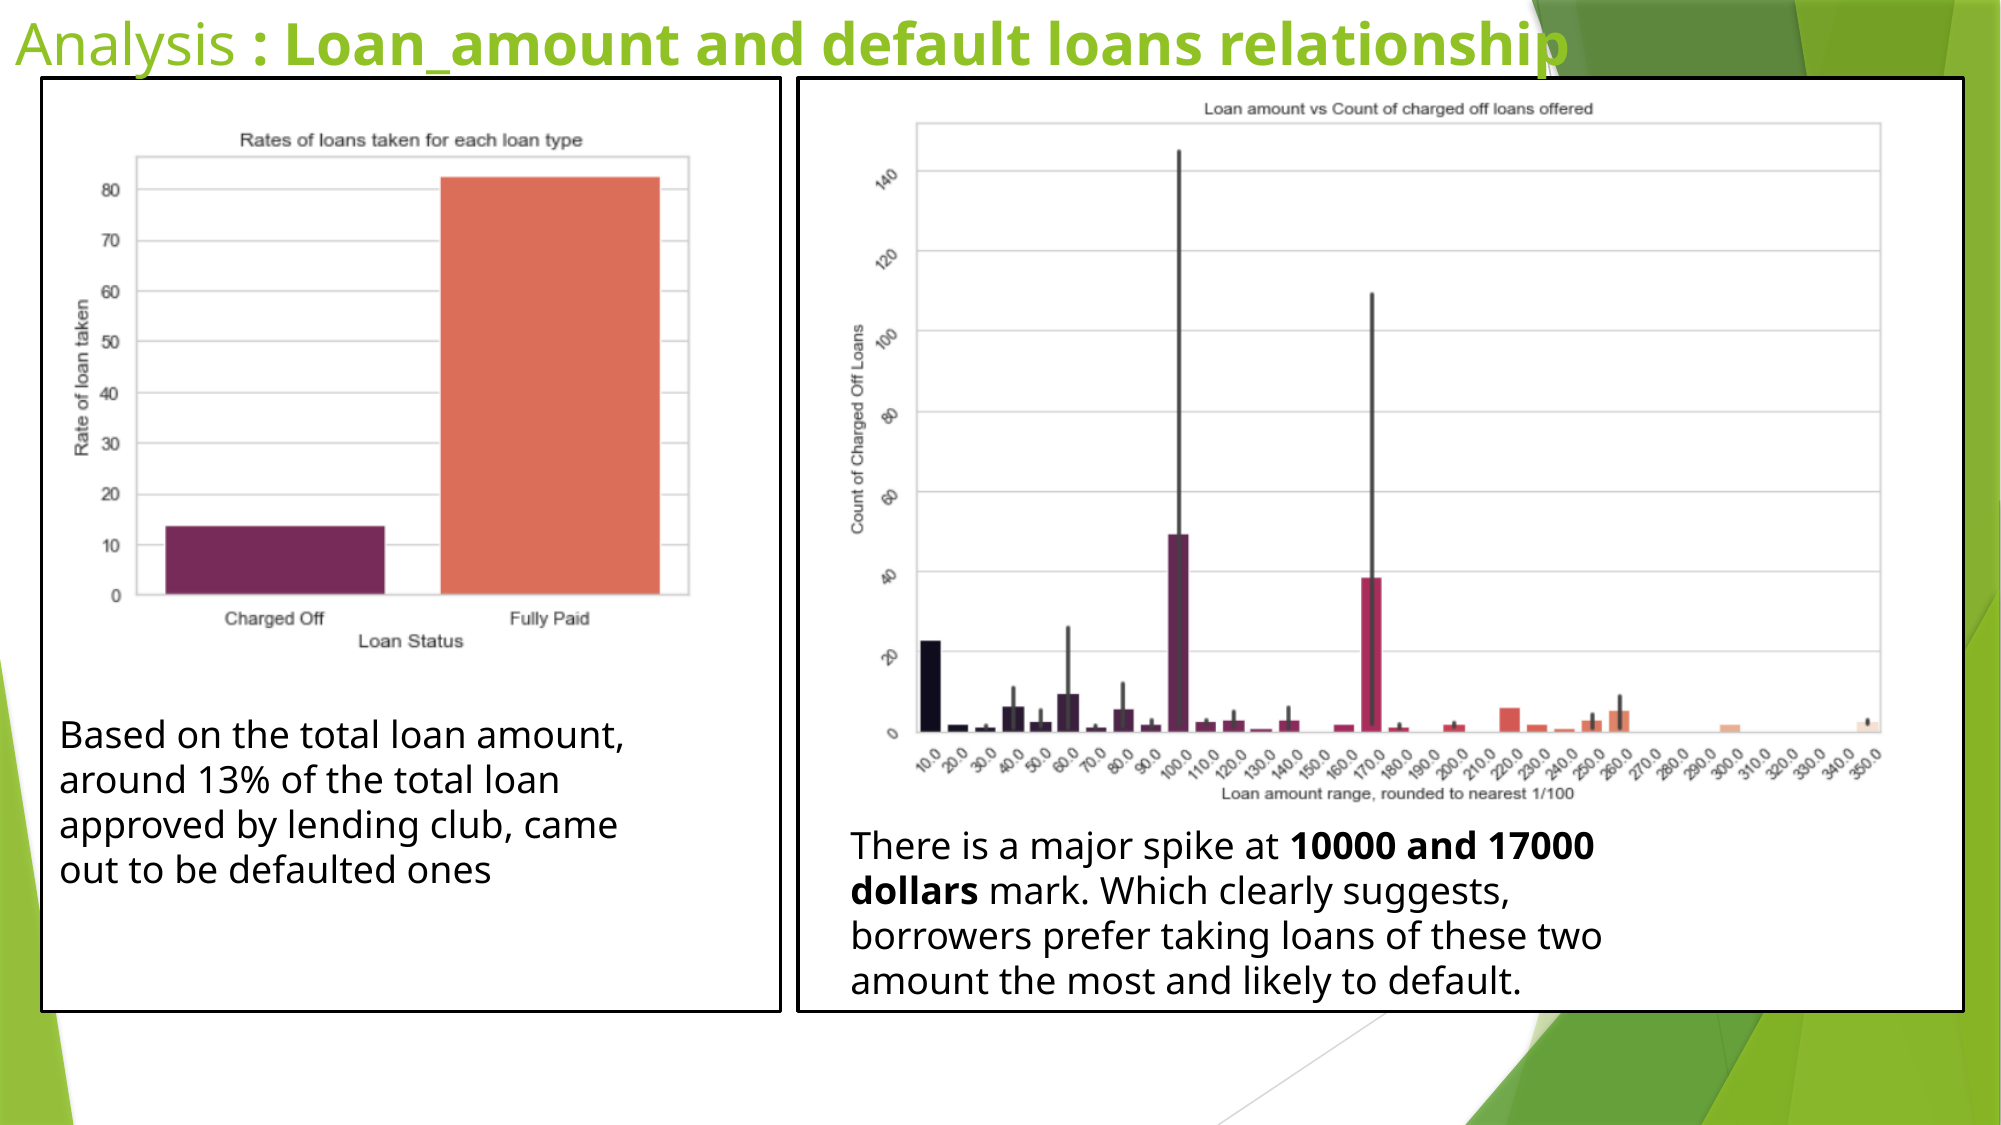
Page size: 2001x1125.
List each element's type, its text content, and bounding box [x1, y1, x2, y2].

text_box [796, 76, 1965, 1013]
title Analysis : Loan_amount and default loans relationship [0, 0, 1739, 217]
picture [43, 107, 719, 672]
text_box There is a major spike at 10000 and 17000 dollars mark. Which clearly suggests, borrowers prefer taking loans of these two amount the most and likely to default. [835, 824, 1647, 1010]
text_box Based on the total loan amount, around 13% of the total loan approved by lending club, came out to be defaulted ones [44, 703, 671, 899]
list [821, 90, 1943, 815]
text_box [40, 217, 782, 1013]
